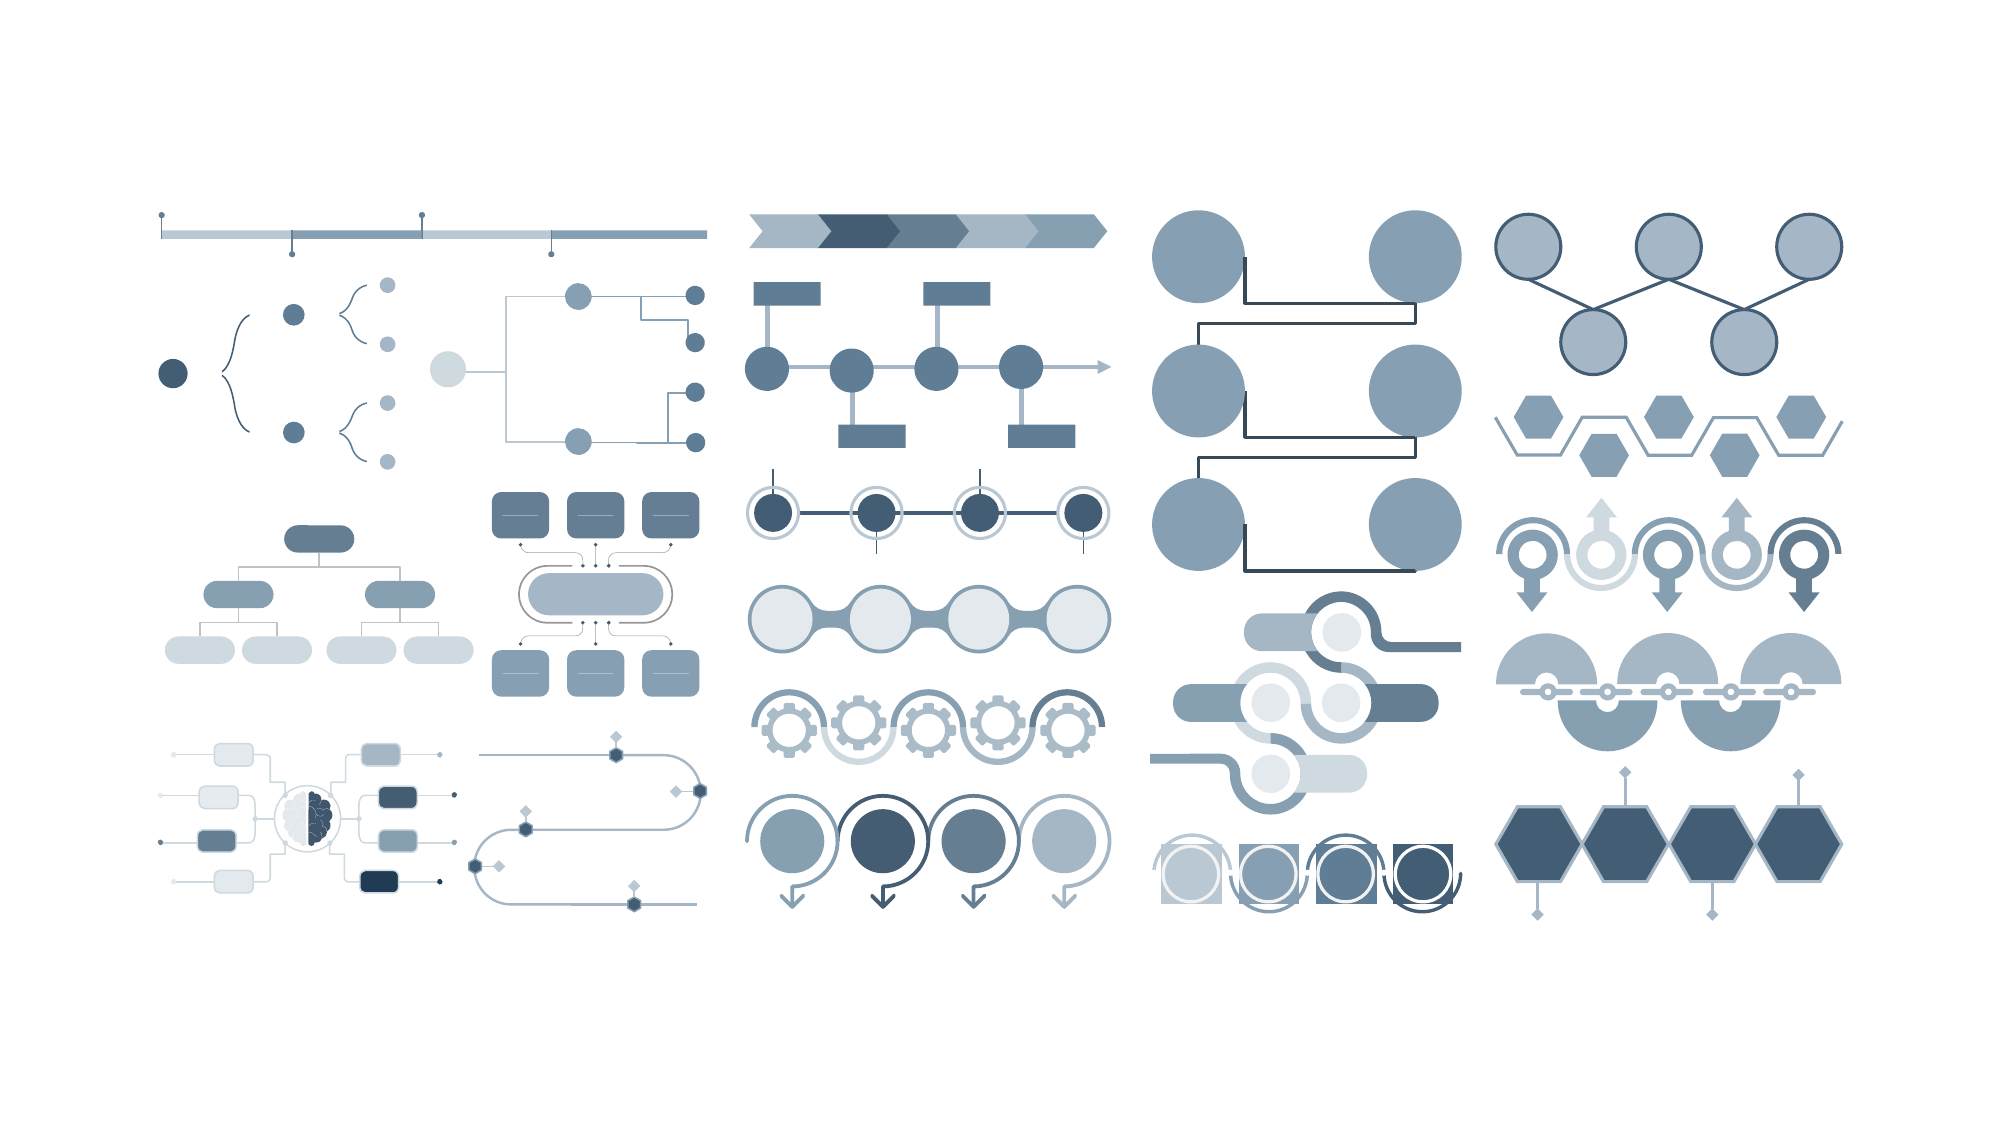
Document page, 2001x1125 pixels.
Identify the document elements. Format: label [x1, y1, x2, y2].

text_box [751, 689, 1106, 765]
text_box [1496, 497, 1842, 612]
text_box [468, 736, 707, 912]
text_box [1495, 772, 1842, 915]
text_box [158, 212, 708, 258]
text_box [749, 214, 1108, 249]
text_box [158, 277, 397, 470]
text_box [1150, 835, 1461, 912]
text_box [1495, 214, 1842, 375]
text_box [157, 743, 458, 893]
text_box [745, 793, 1112, 909]
text_box [1150, 591, 1461, 815]
text_box [1152, 210, 1462, 571]
text_box [491, 491, 700, 697]
text_box [429, 283, 707, 455]
text_box [1495, 395, 1843, 477]
text_box [747, 468, 1109, 555]
text_box [744, 282, 1112, 448]
text_box [164, 525, 474, 664]
text_box [1496, 632, 1842, 752]
text_box [745, 584, 1112, 654]
